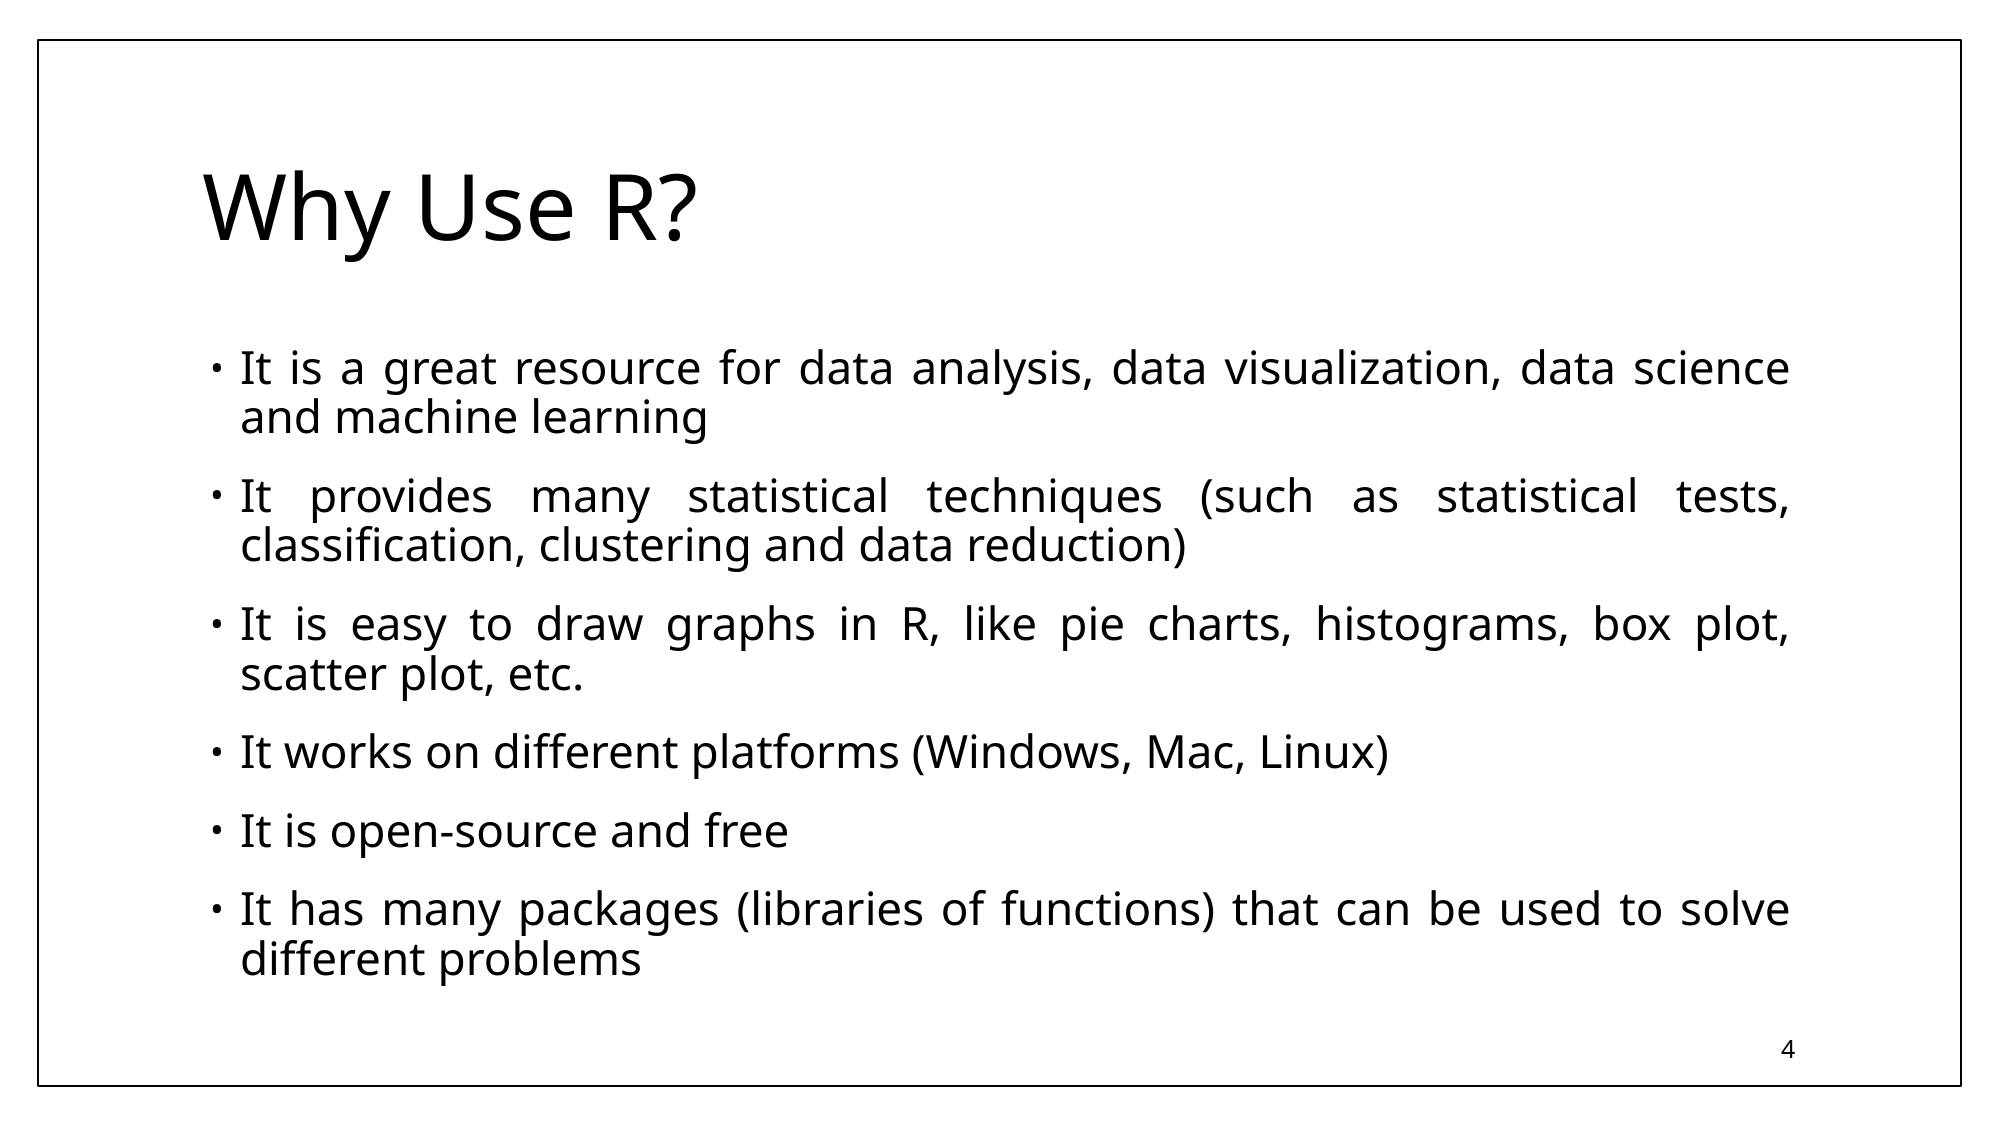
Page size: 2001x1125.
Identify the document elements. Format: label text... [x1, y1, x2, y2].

title Why Use R? [187, 99, 1808, 323]
list It is a great resource for data analysis, data visualization, data science and machine learning It provides many statistical techniques (such as statistical tests, classification, clustering and data reduction) It is easy to draw graphs in R, like pie charts, histograms, box plot, scatter plot, etc. It works on different platforms (Windows, Mac, Linux) It is open-source and free It has many packages (libraries of functions) that can be used to solve different problems [187, 337, 1808, 1000]
slide_number 4 [1530, 1020, 1811, 1081]
